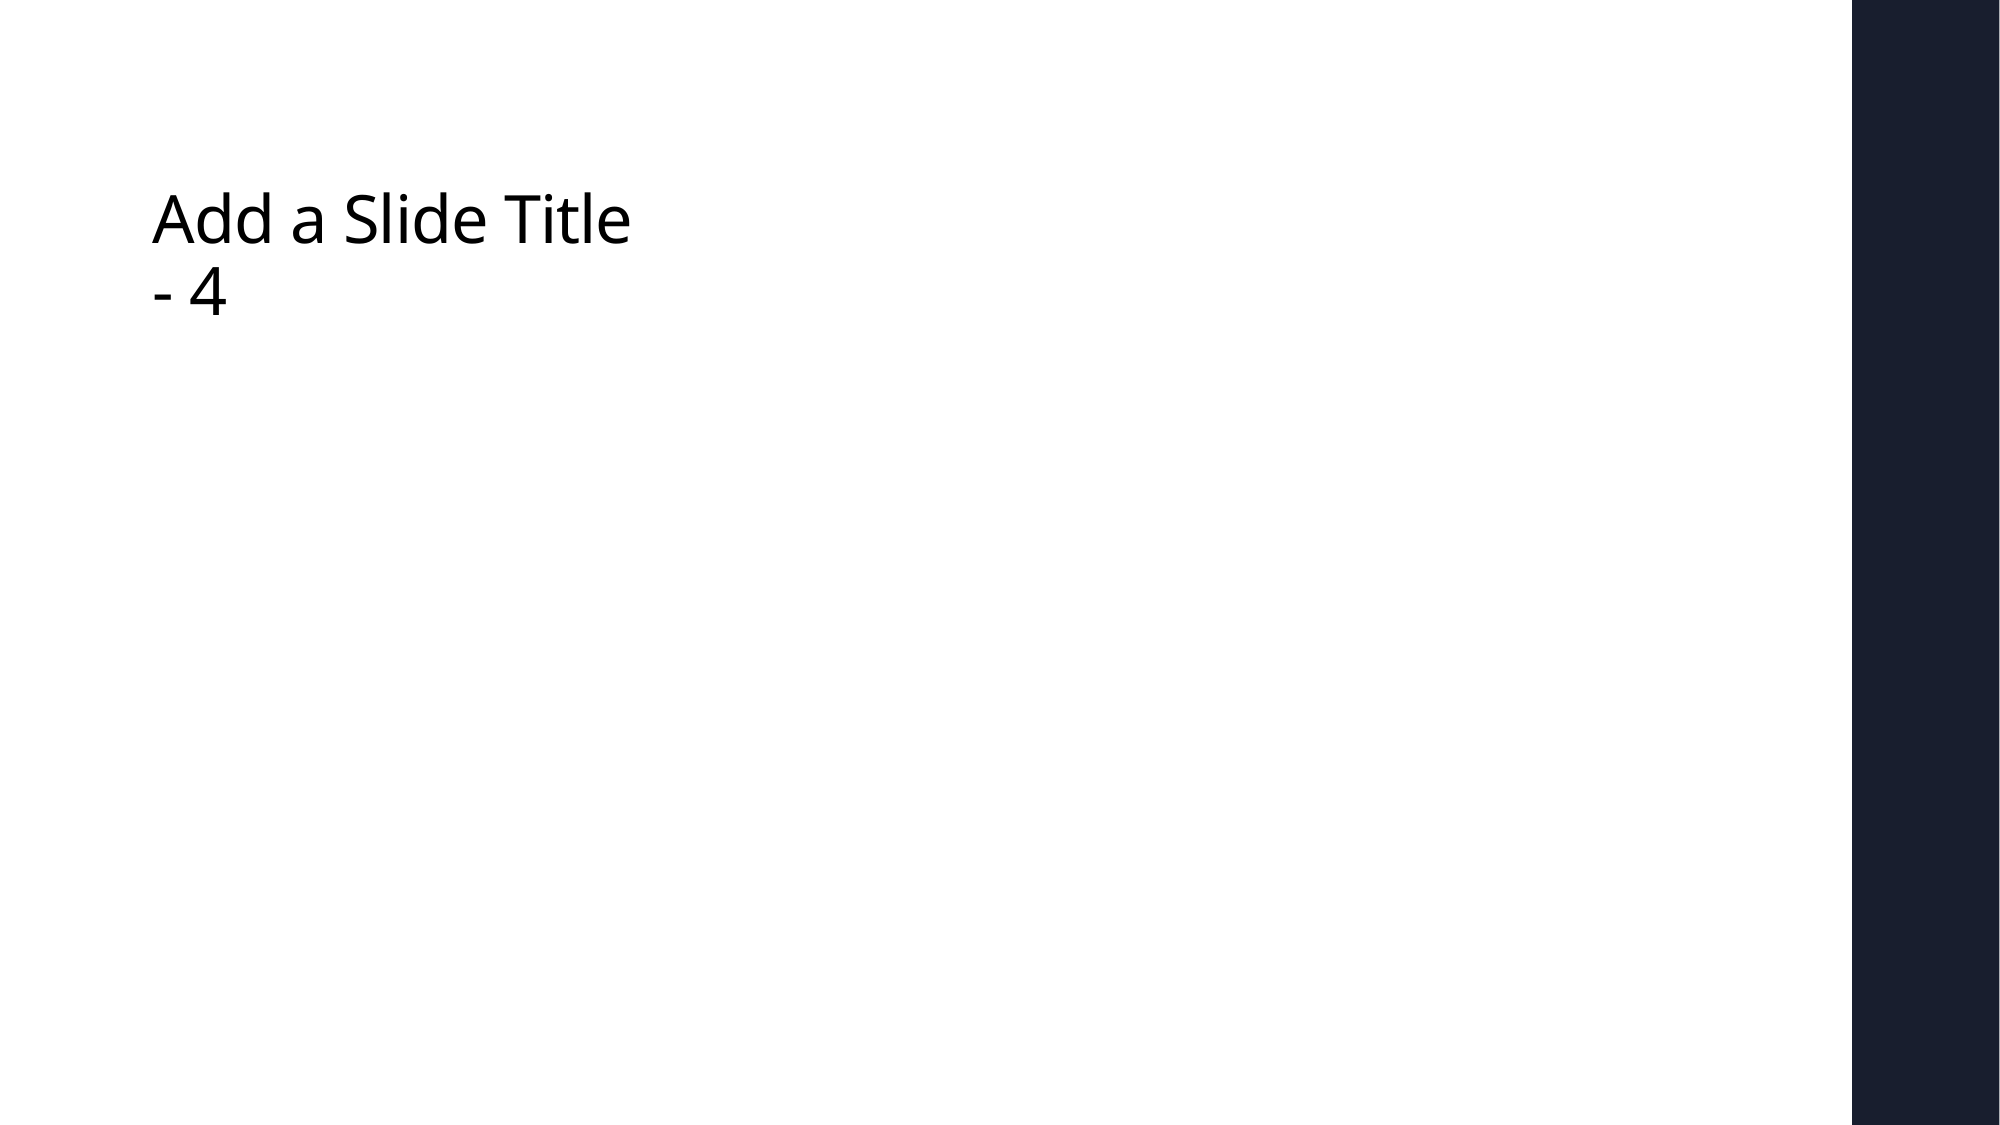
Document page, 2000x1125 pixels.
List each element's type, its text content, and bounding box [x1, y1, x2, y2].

title Add a Slide Title - 4 [137, 75, 663, 338]
